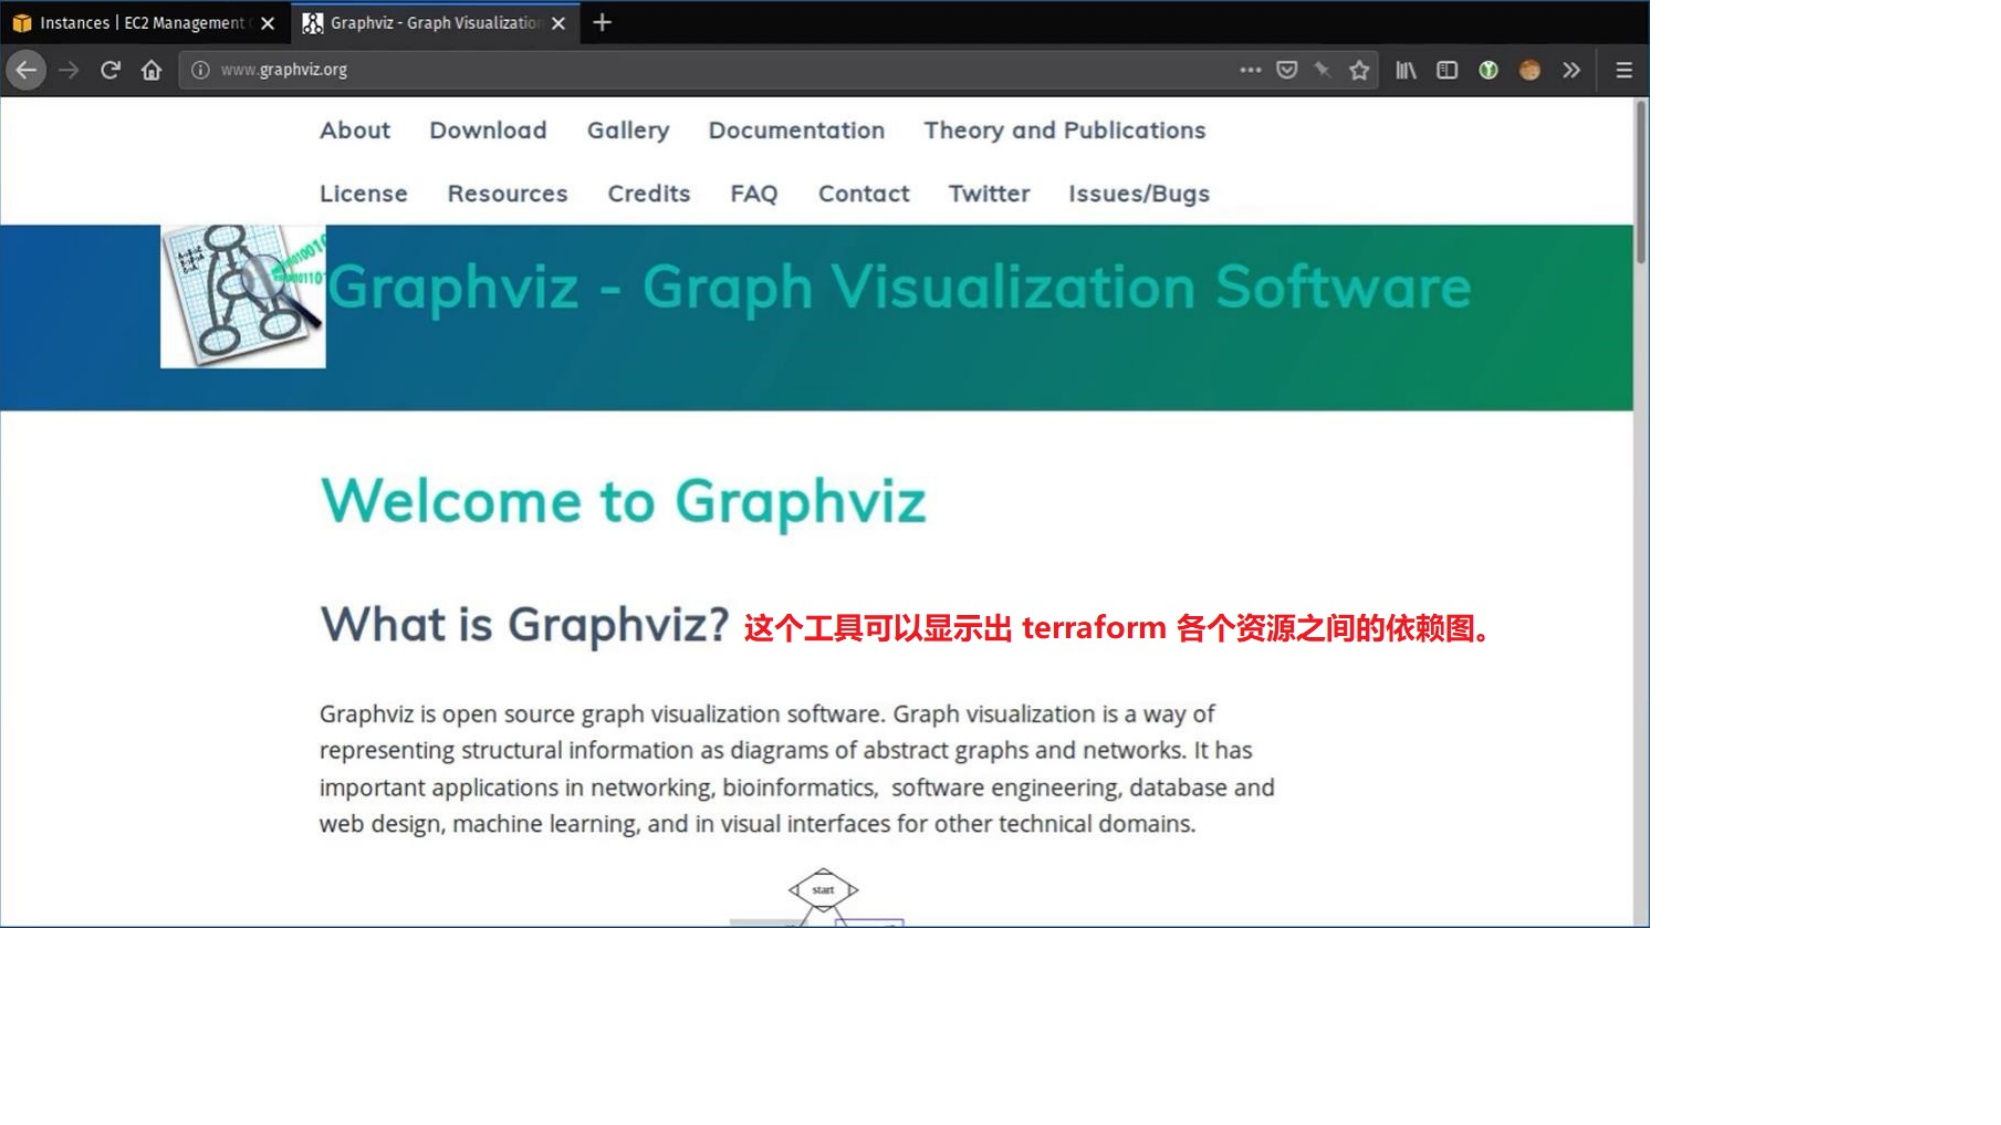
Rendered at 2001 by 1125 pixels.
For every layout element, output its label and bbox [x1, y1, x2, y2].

picture [0, 0, 1650, 929]
